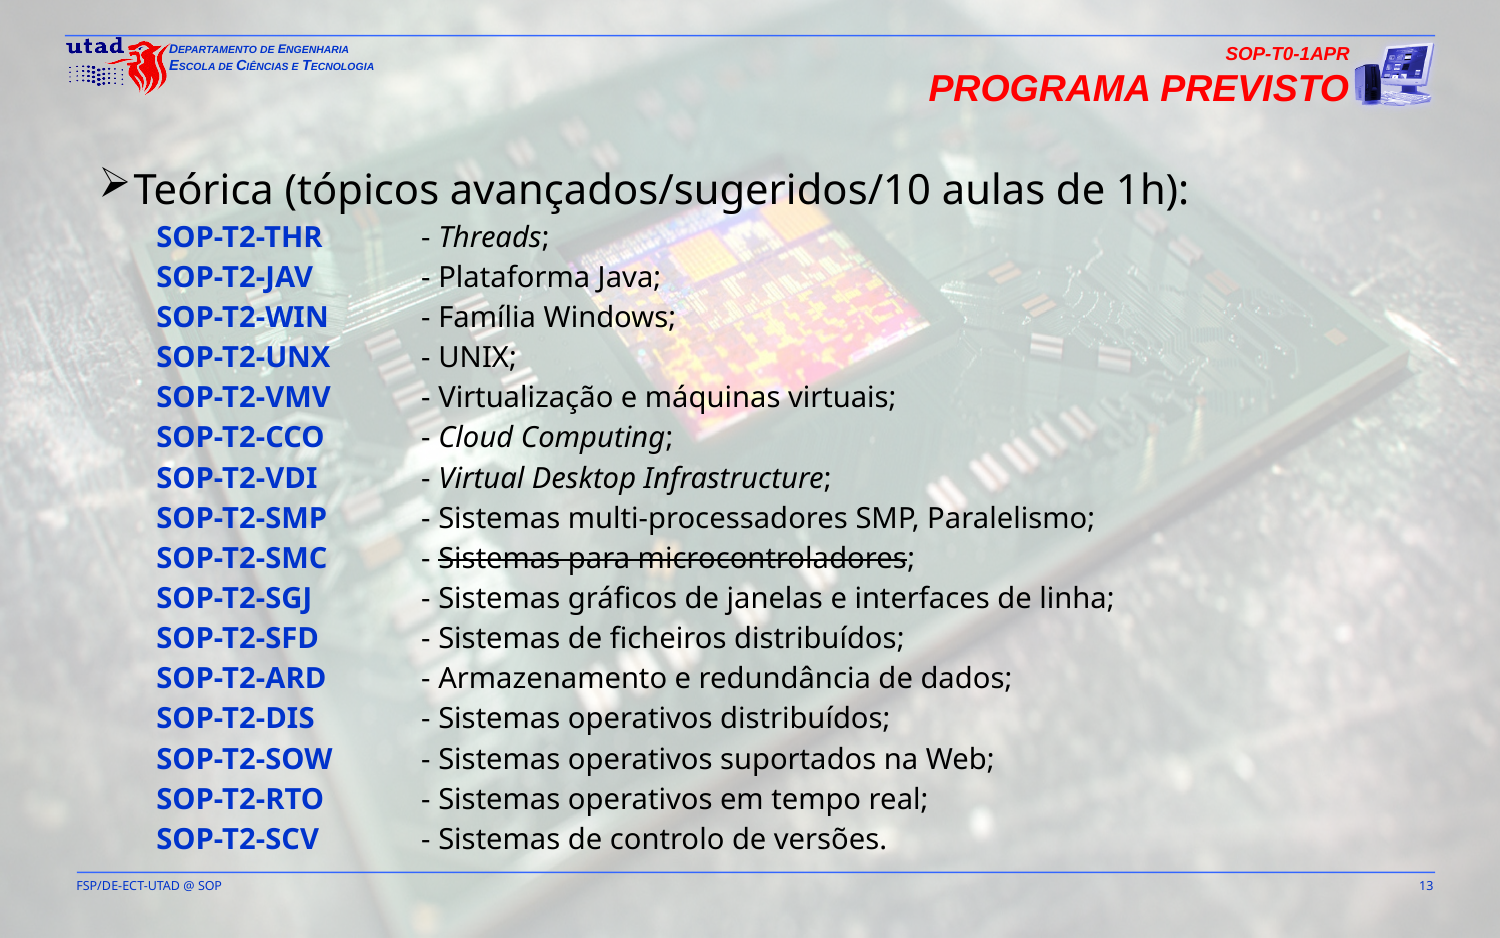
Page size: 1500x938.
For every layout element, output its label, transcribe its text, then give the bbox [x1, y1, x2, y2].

picture [1346, 33, 1442, 115]
text_box Teórica (tópicos avançados/sugeridos/10 aulas de 1h): SOP-T2-THR - Threads; SOP-T2-JAV - Plataforma Java; SOP-T2-WIN - Família Windows; SOP-T2-UNX - UNIX; SOP-T2-VMV - Virtualização e máquinas virtuais; SOP-T2-CCO - Cloud Computing; SOP-T2-VDI - Virtual Desktop Infrastructure; SOP-T2-SMP - Sistemas multi-processadores SMP, Paralelismo; SOP-T2-SMC - Sistemas para microcontroladores; SOP-T2-SGJ - Sistemas gráficos de janelas e interfaces de linha; SOP-T2-SFD - Sistemas de ficheiros distribuídos; SOP-T2-ARD - Armazenamento e redundância de dados; SOP-T2-DIS - Sistemas operativos distribuídos; SOP-T2-SOW - Sistemas operativos suportados na Web; SOP-T2-RTO - Sistemas operativos em tempo real; SOP-T2-SCV - Sistemas de controlo de versões. [88, 147, 1446, 861]
picture [64, 35, 172, 97]
title SOP-T0-1APR Programa Previsto [493, 35, 1362, 105]
